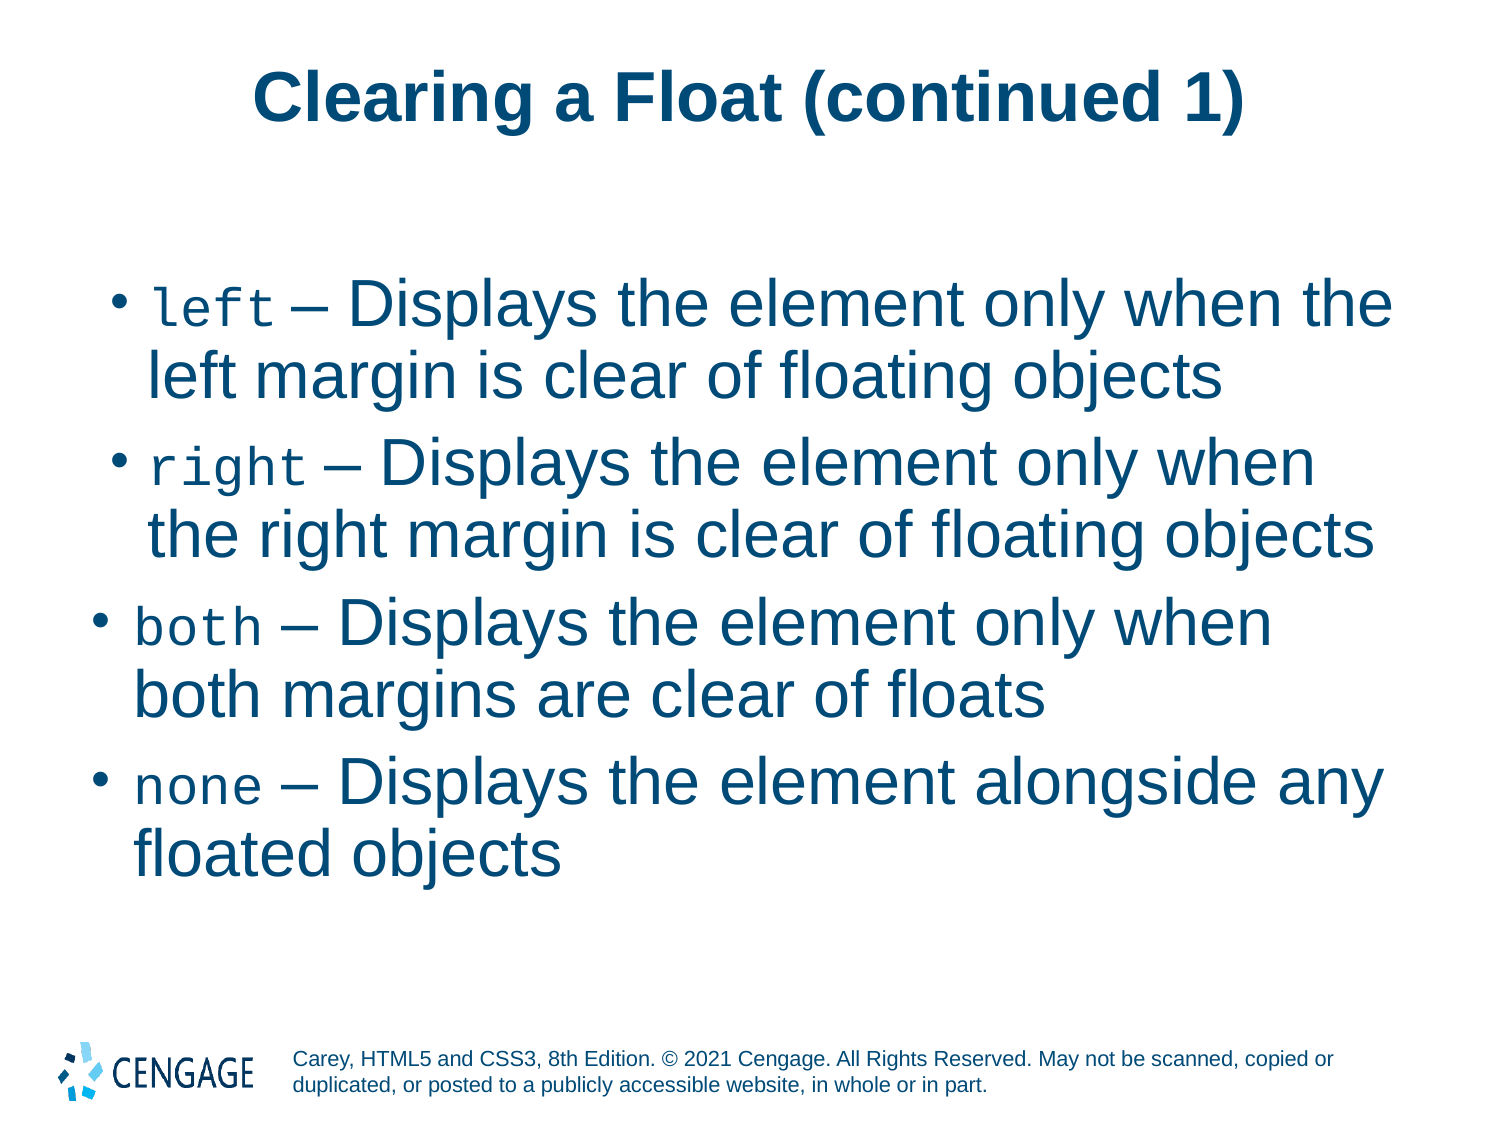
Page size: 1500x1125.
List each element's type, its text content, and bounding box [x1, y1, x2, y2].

picture [58, 1042, 253, 1101]
title Clearing a Float (continued 1) [103, 59, 1397, 171]
list left – Displays the element only when the left margin is clear of floating objects right – Displays the element only when the right margin is clear of floating objects both – Displays the element only when both margins are clear of floats none – Displays the element alongside any floated objects [91, 268, 1410, 990]
